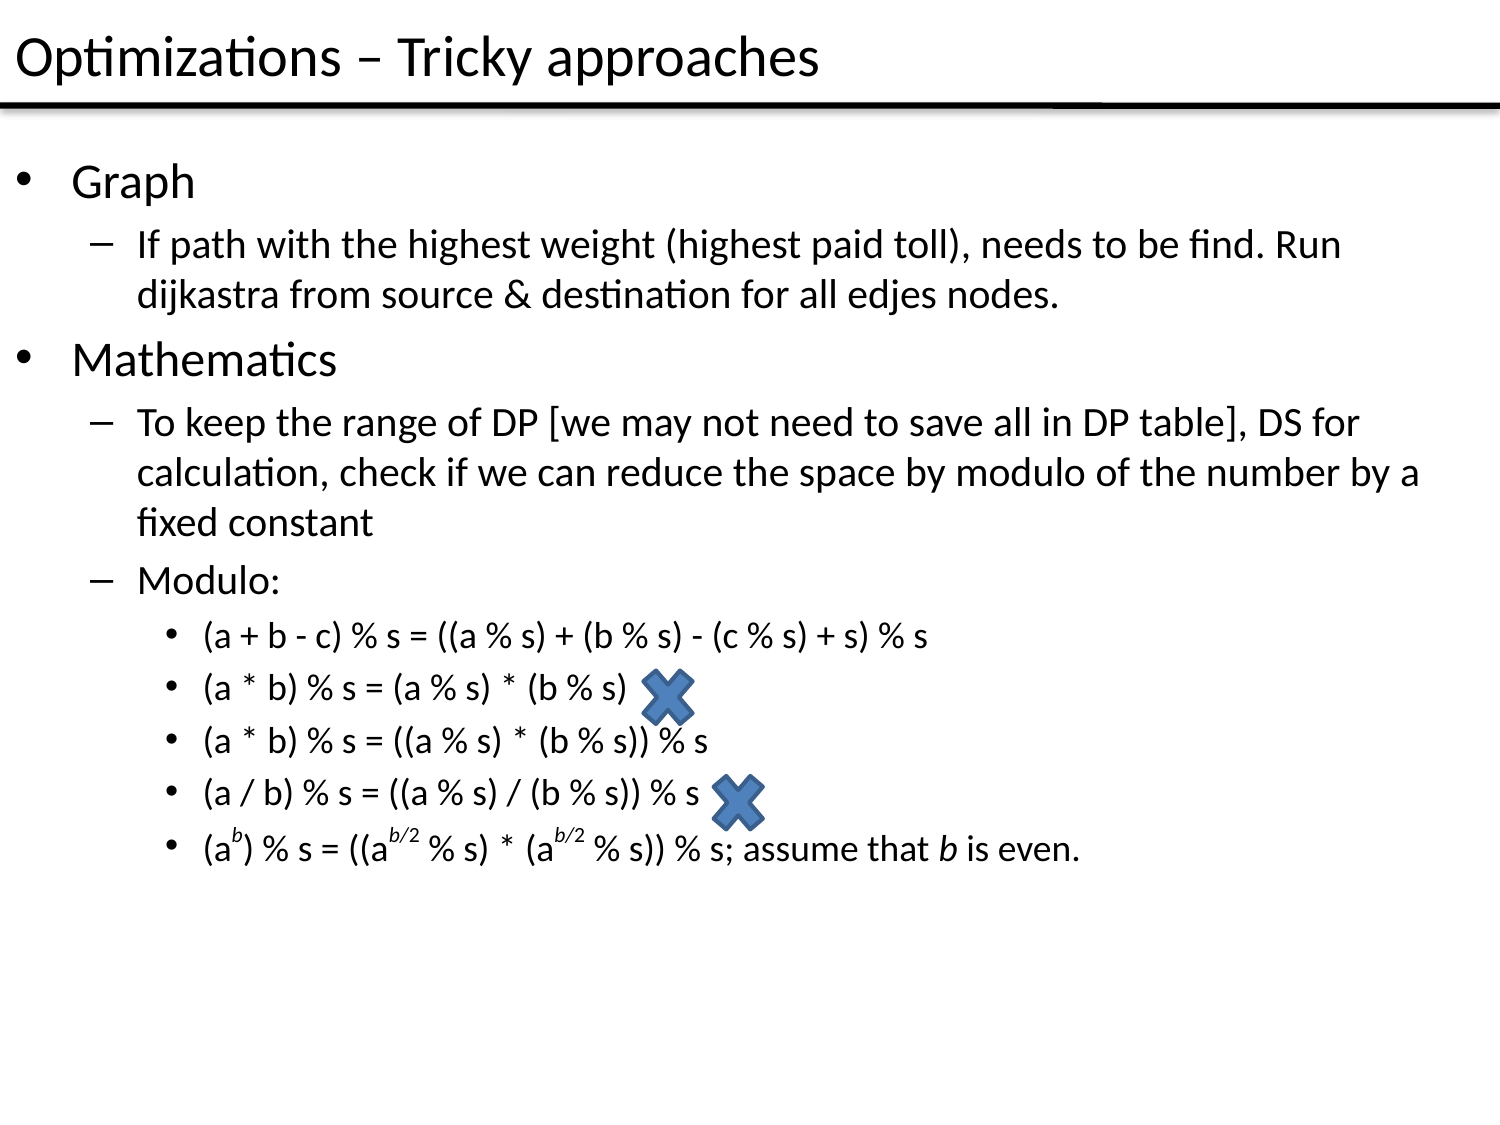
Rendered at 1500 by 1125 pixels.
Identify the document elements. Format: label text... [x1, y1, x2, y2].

list Graph If path with the highest weight (highest paid toll), needs to be find. Run dijkastra from source & destination for all edjes nodes. Mathematics To keep the range of DP [we may not need to save all in DP table], DS for calculation, check if we can reduce the space by modulo of the number by a fixed constant Modulo: (a + b - c) % s = ((a % s) + (b % s) - (c % s) + s) % s (a * b) % s = (a % s) * (b % s) (a * b) % s = ((a % s) * (b % s)) % s (a / b) % s = ((a % s) / (b % s)) % s (ab) % s = ((ab/2 % s) * (ab/2 % s)) % s; assume that b is even. [0, 140, 1500, 1055]
text_box [711, 773, 765, 832]
title Optimizations – Tricky approaches [0, 0, 1350, 106]
text_box [641, 668, 695, 727]
